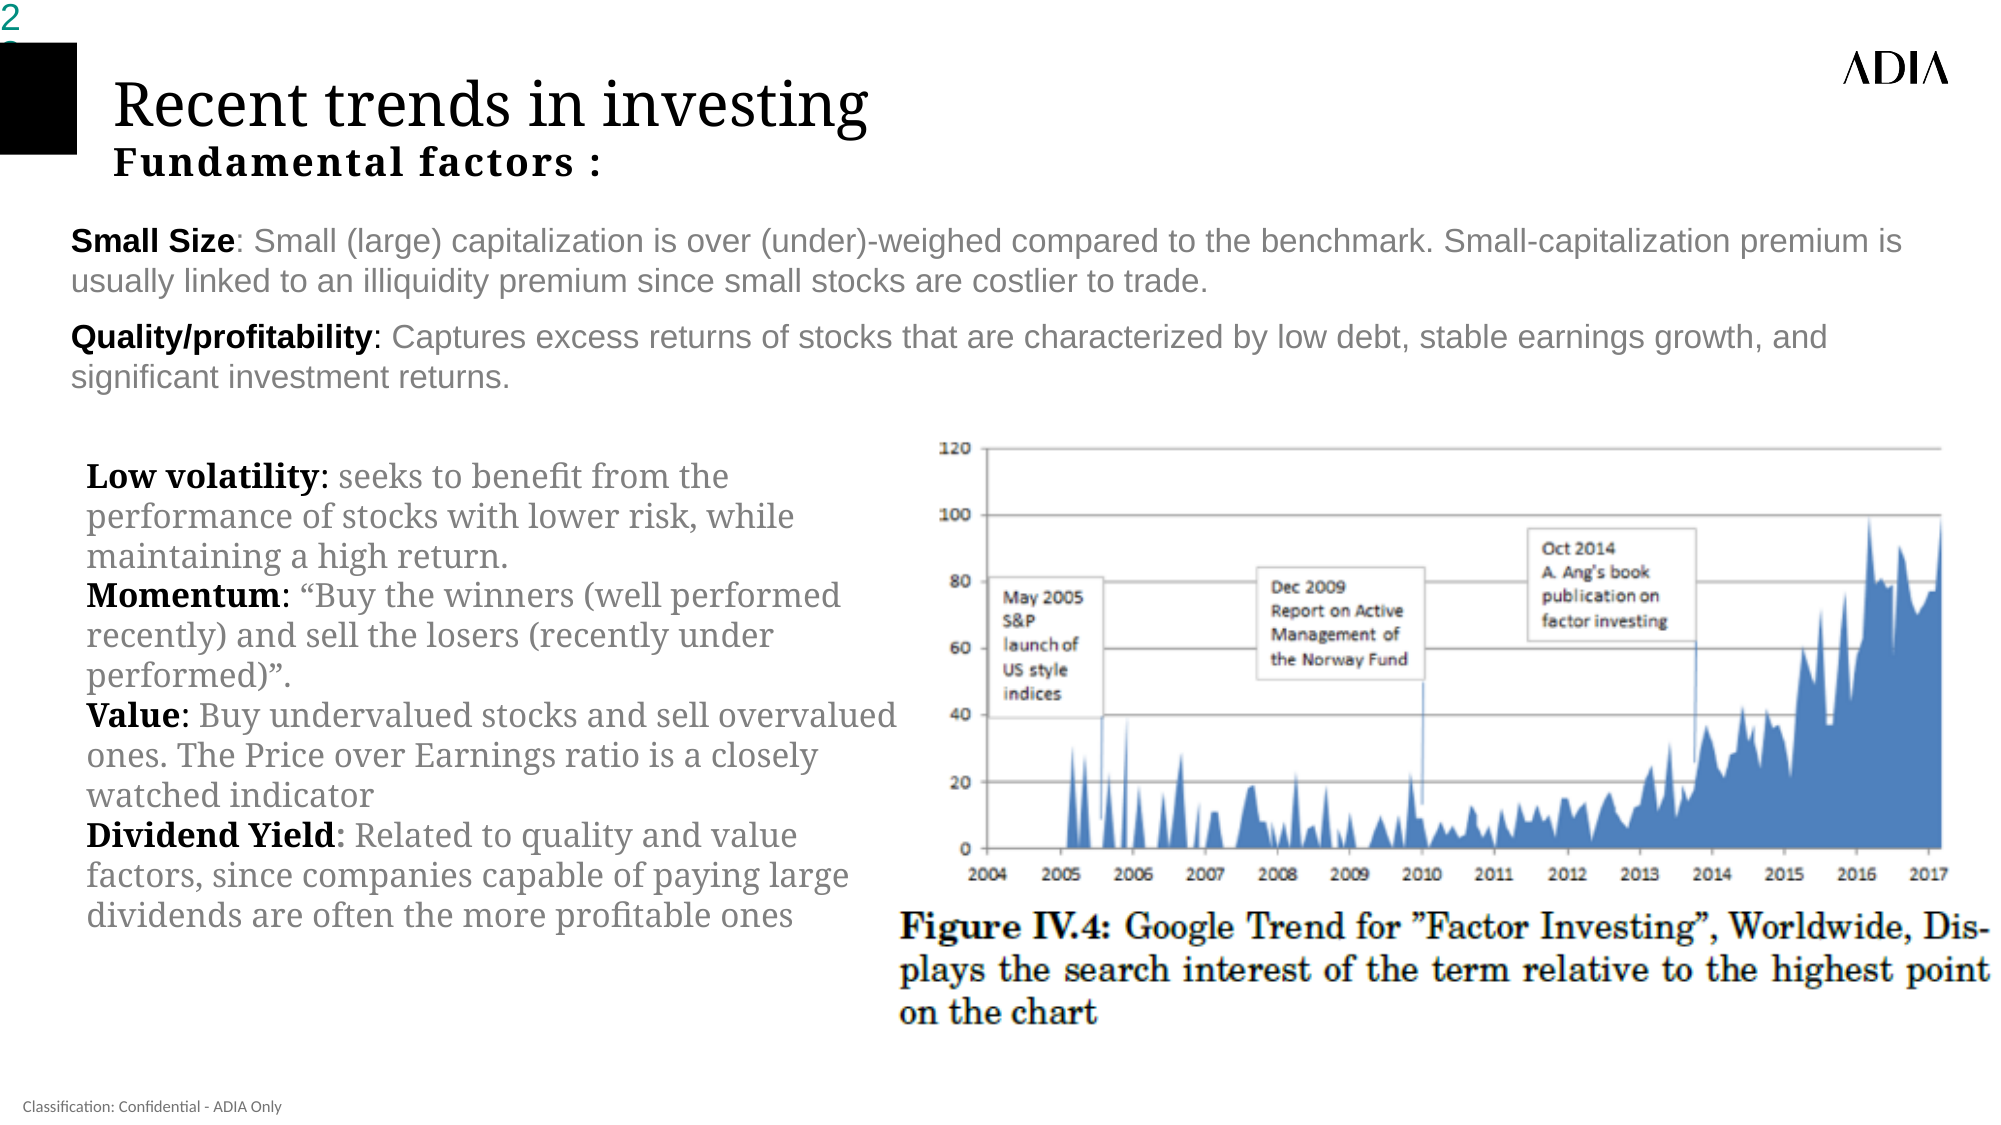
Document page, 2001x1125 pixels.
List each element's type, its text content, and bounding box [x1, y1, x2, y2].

list Fundamental factors : [113, 168, 1378, 216]
title Recent trends in investing [113, 68, 1887, 130]
text_box Low volatility: seeks to benefit from the performance of stocks with lower risk, while maintaining a high return. Momentum: “Buy the winners (well performed recently) and sell the losers (recently under performed)”. Value: Buy undervalued stocks and sell overvalued ones. The Price over Earnings ratio is a closely watched indicator Dividend Yield: Related to quality and value factors, since companies capable of paying large dividends are often the more profitable ones [86, 454, 871, 974]
list Small Size: Small (large) capitalization is over (under)-weighed compared to the benchmark. Small-capitalization premium is usually linked to an illiquidity premium since small stocks are costlier to trade. Quality/profitability: Captures excess returns of stocks that are characterized by low debt, stable earnings growth, and significant investment returns. [70, 218, 1914, 440]
picture [1843, 51, 1949, 84]
picture [876, 437, 2000, 1040]
